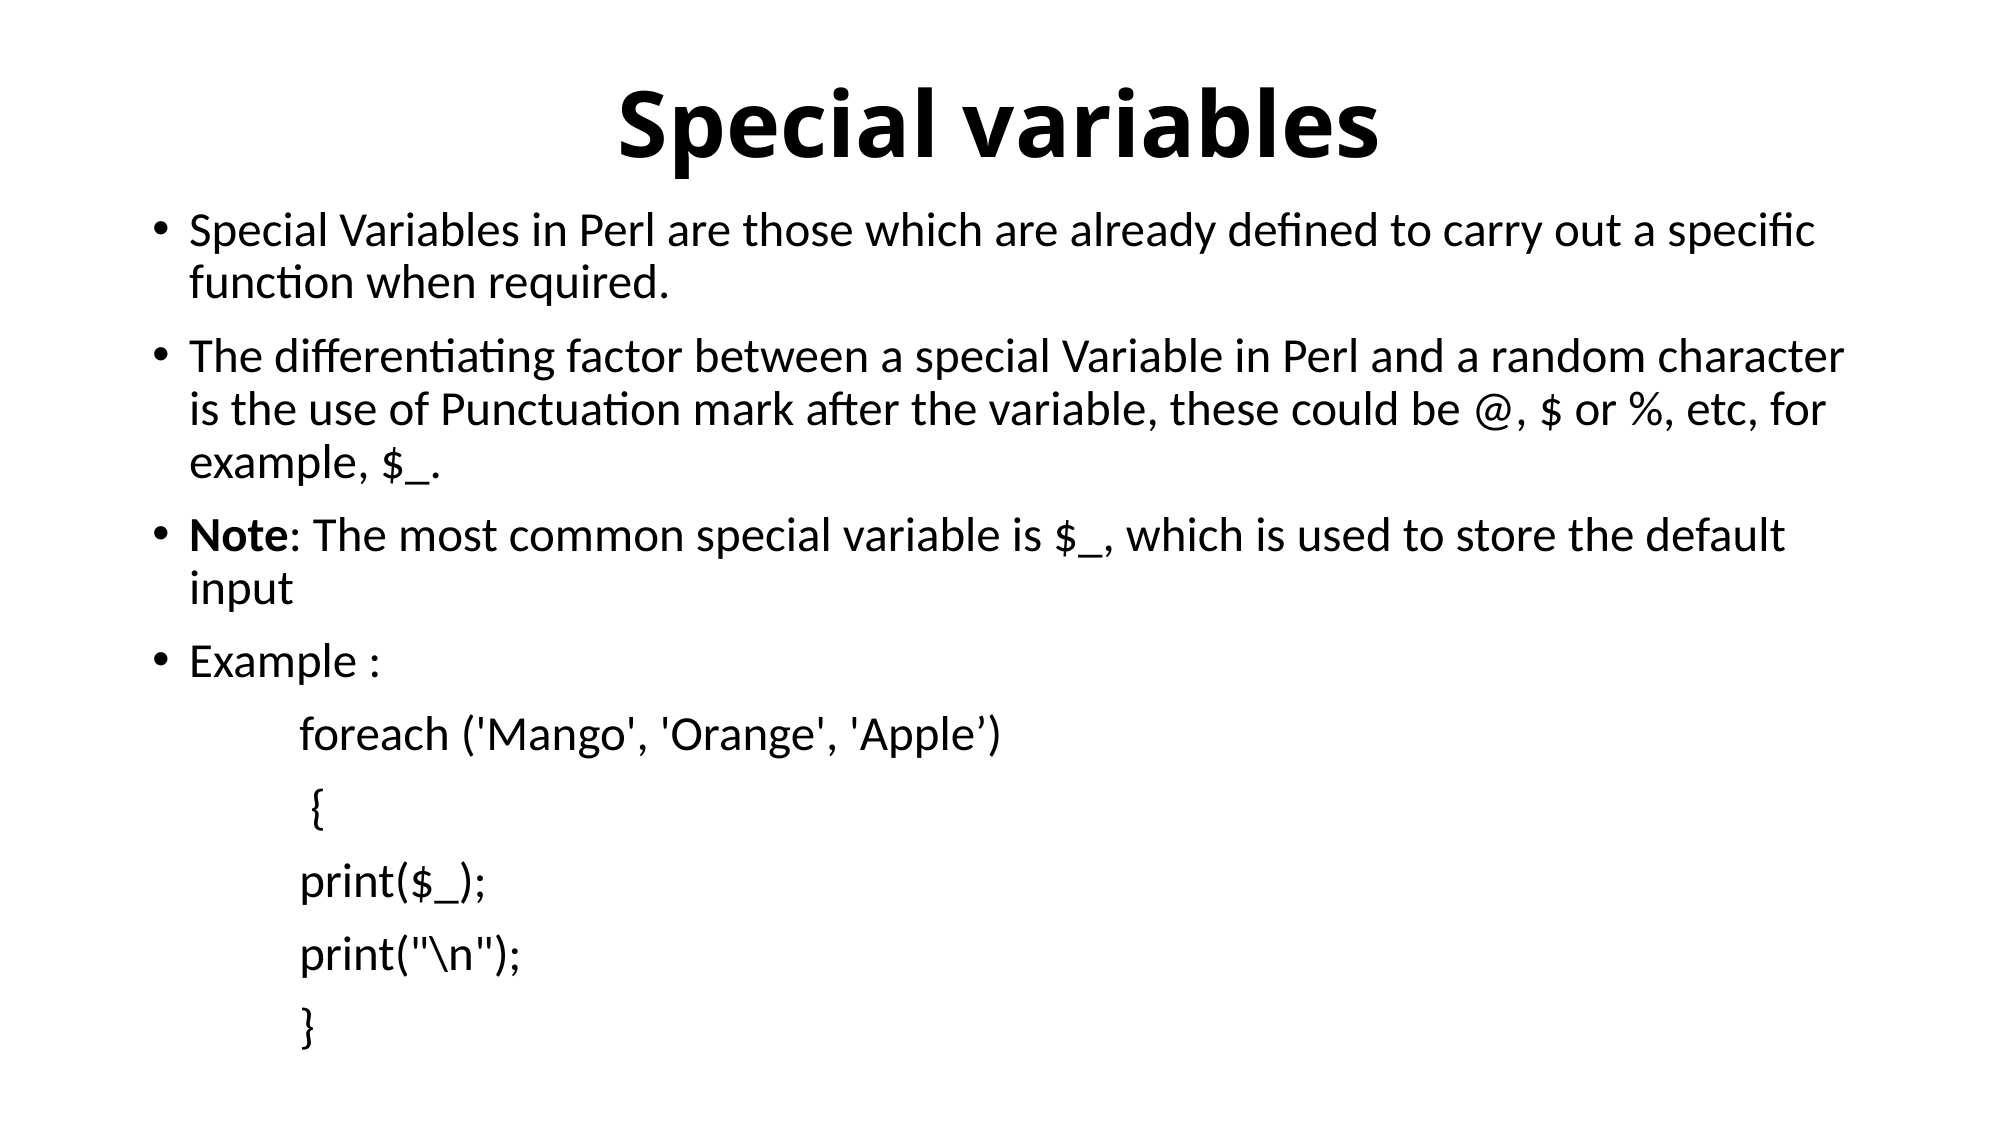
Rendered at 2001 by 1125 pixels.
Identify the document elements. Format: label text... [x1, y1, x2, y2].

list Special Variables in Perl are those which are already defined to carry out a specific function when required. The differentiating factor between a special Variable in Perl and a random character is the use of Punctuation mark after the variable, these could be @, $ or %, etc, for example, $_. Note: The most common special variable is $_, which is used to store the default input Example : foreach ('Mango', 'Orange', 'Apple’) { print($_); print("\n"); } [137, 196, 1863, 1066]
title Special variables [137, 59, 1863, 196]
